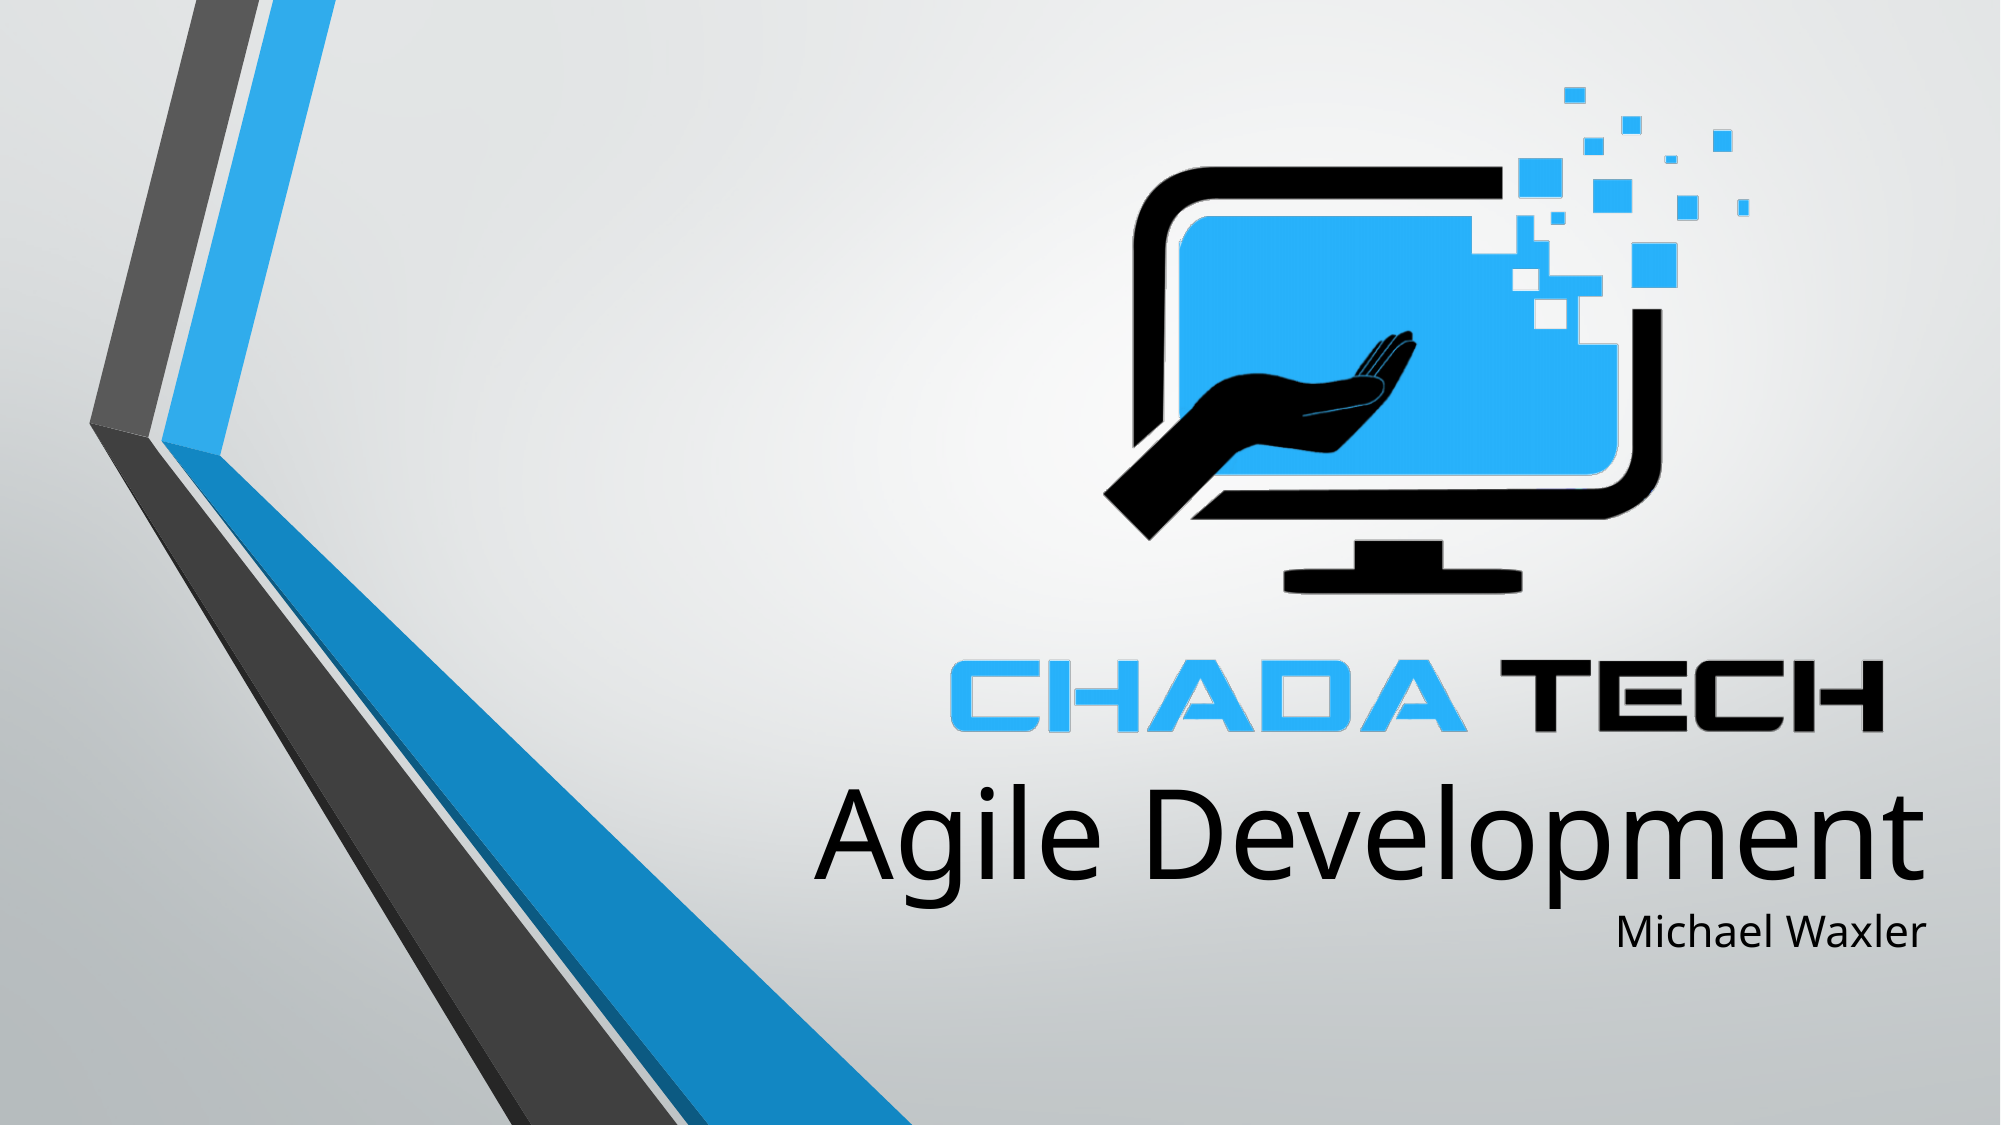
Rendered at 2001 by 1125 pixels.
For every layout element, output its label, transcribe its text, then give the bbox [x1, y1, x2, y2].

subtitle Michael Waxler [796, 896, 1943, 1125]
title Agile Development [535, 482, 1943, 913]
picture [885, 17, 1943, 799]
